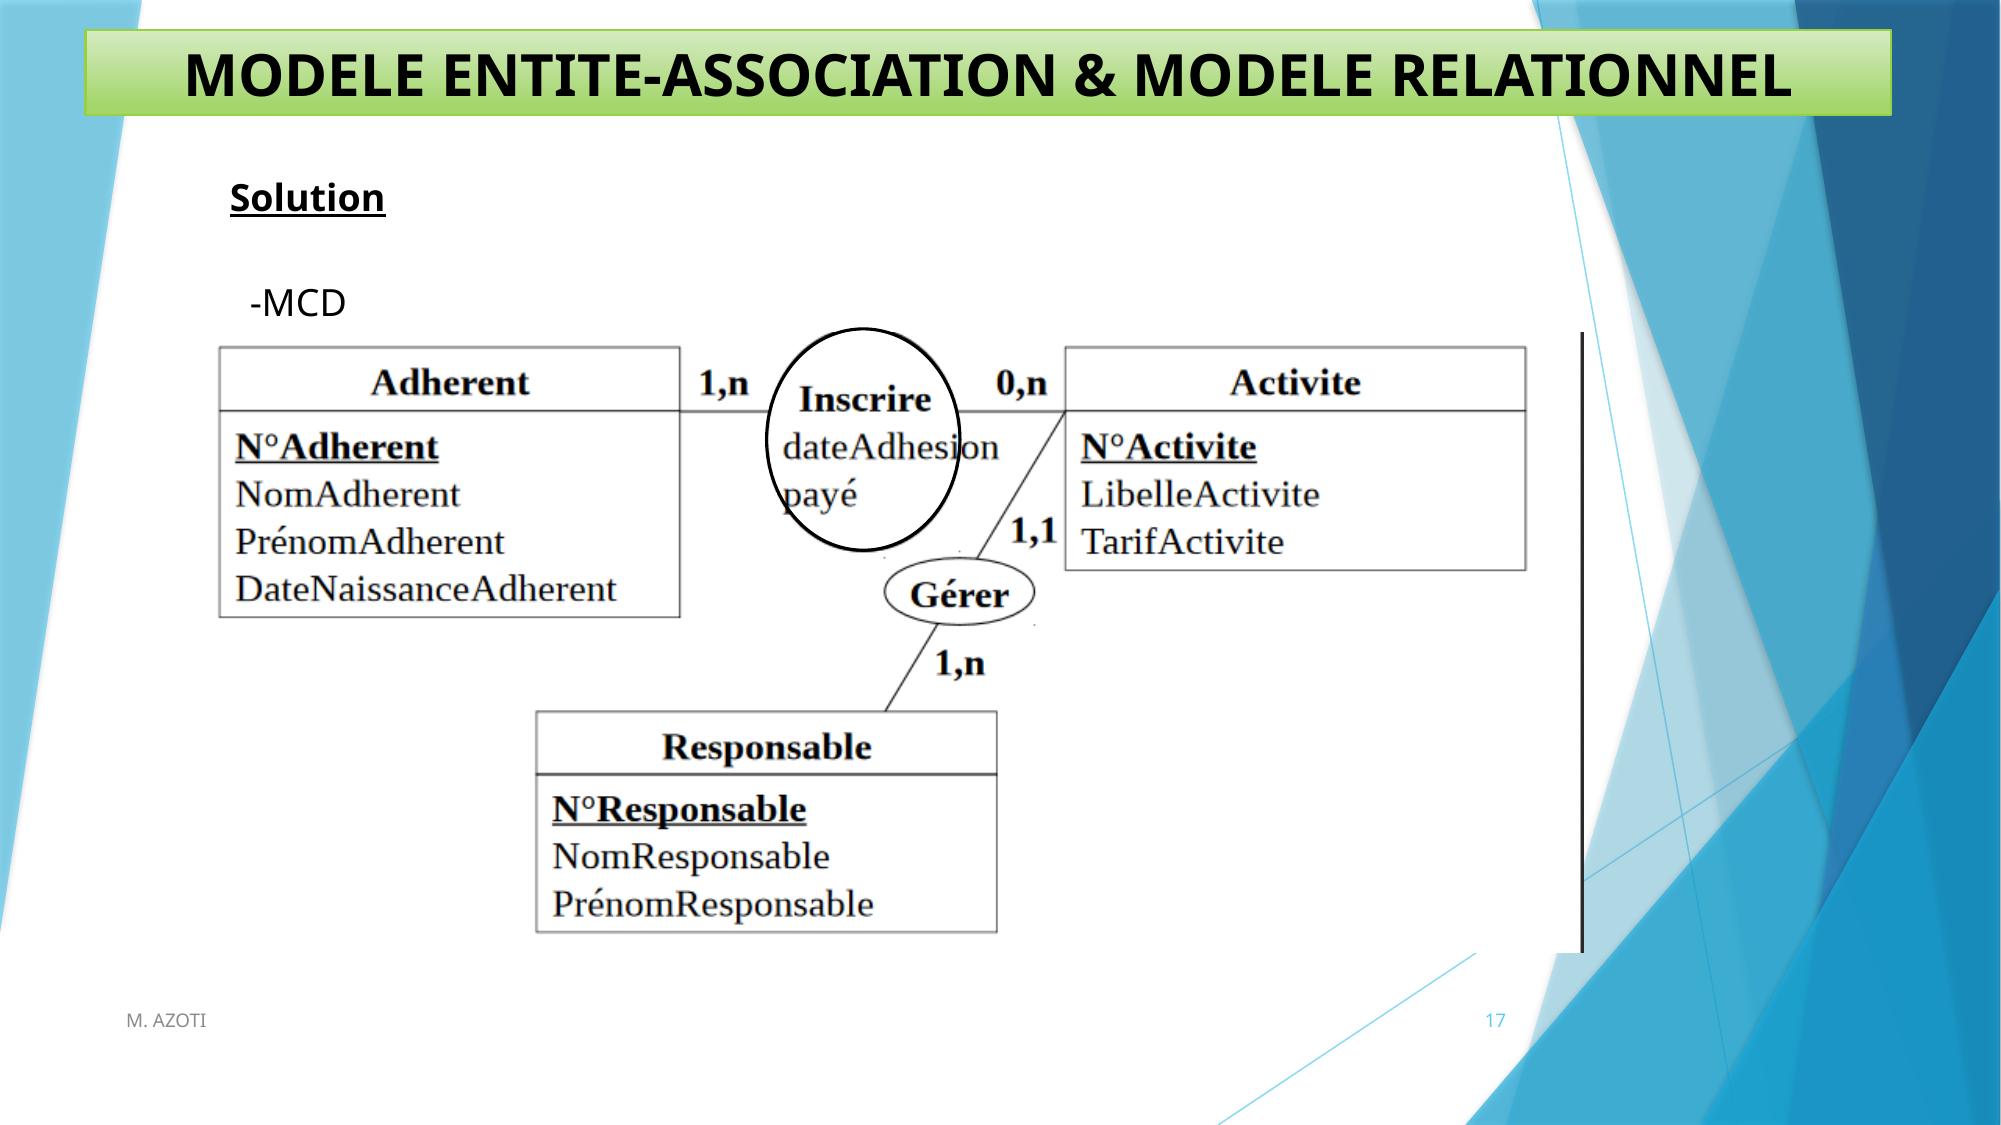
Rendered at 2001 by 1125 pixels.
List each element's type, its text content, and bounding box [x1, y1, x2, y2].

text_box [838, 327, 889, 331]
picture [214, 331, 1585, 954]
slide_number 17 [1409, 991, 1522, 1051]
footer M. AZOTI [111, 991, 1145, 1051]
text_box MODELE ENTITE-ASSOCIATION & MODELE RELATIONNEL [84, 29, 1892, 116]
text_box Solution [215, 166, 795, 227]
text_box -MCD [235, 271, 362, 331]
